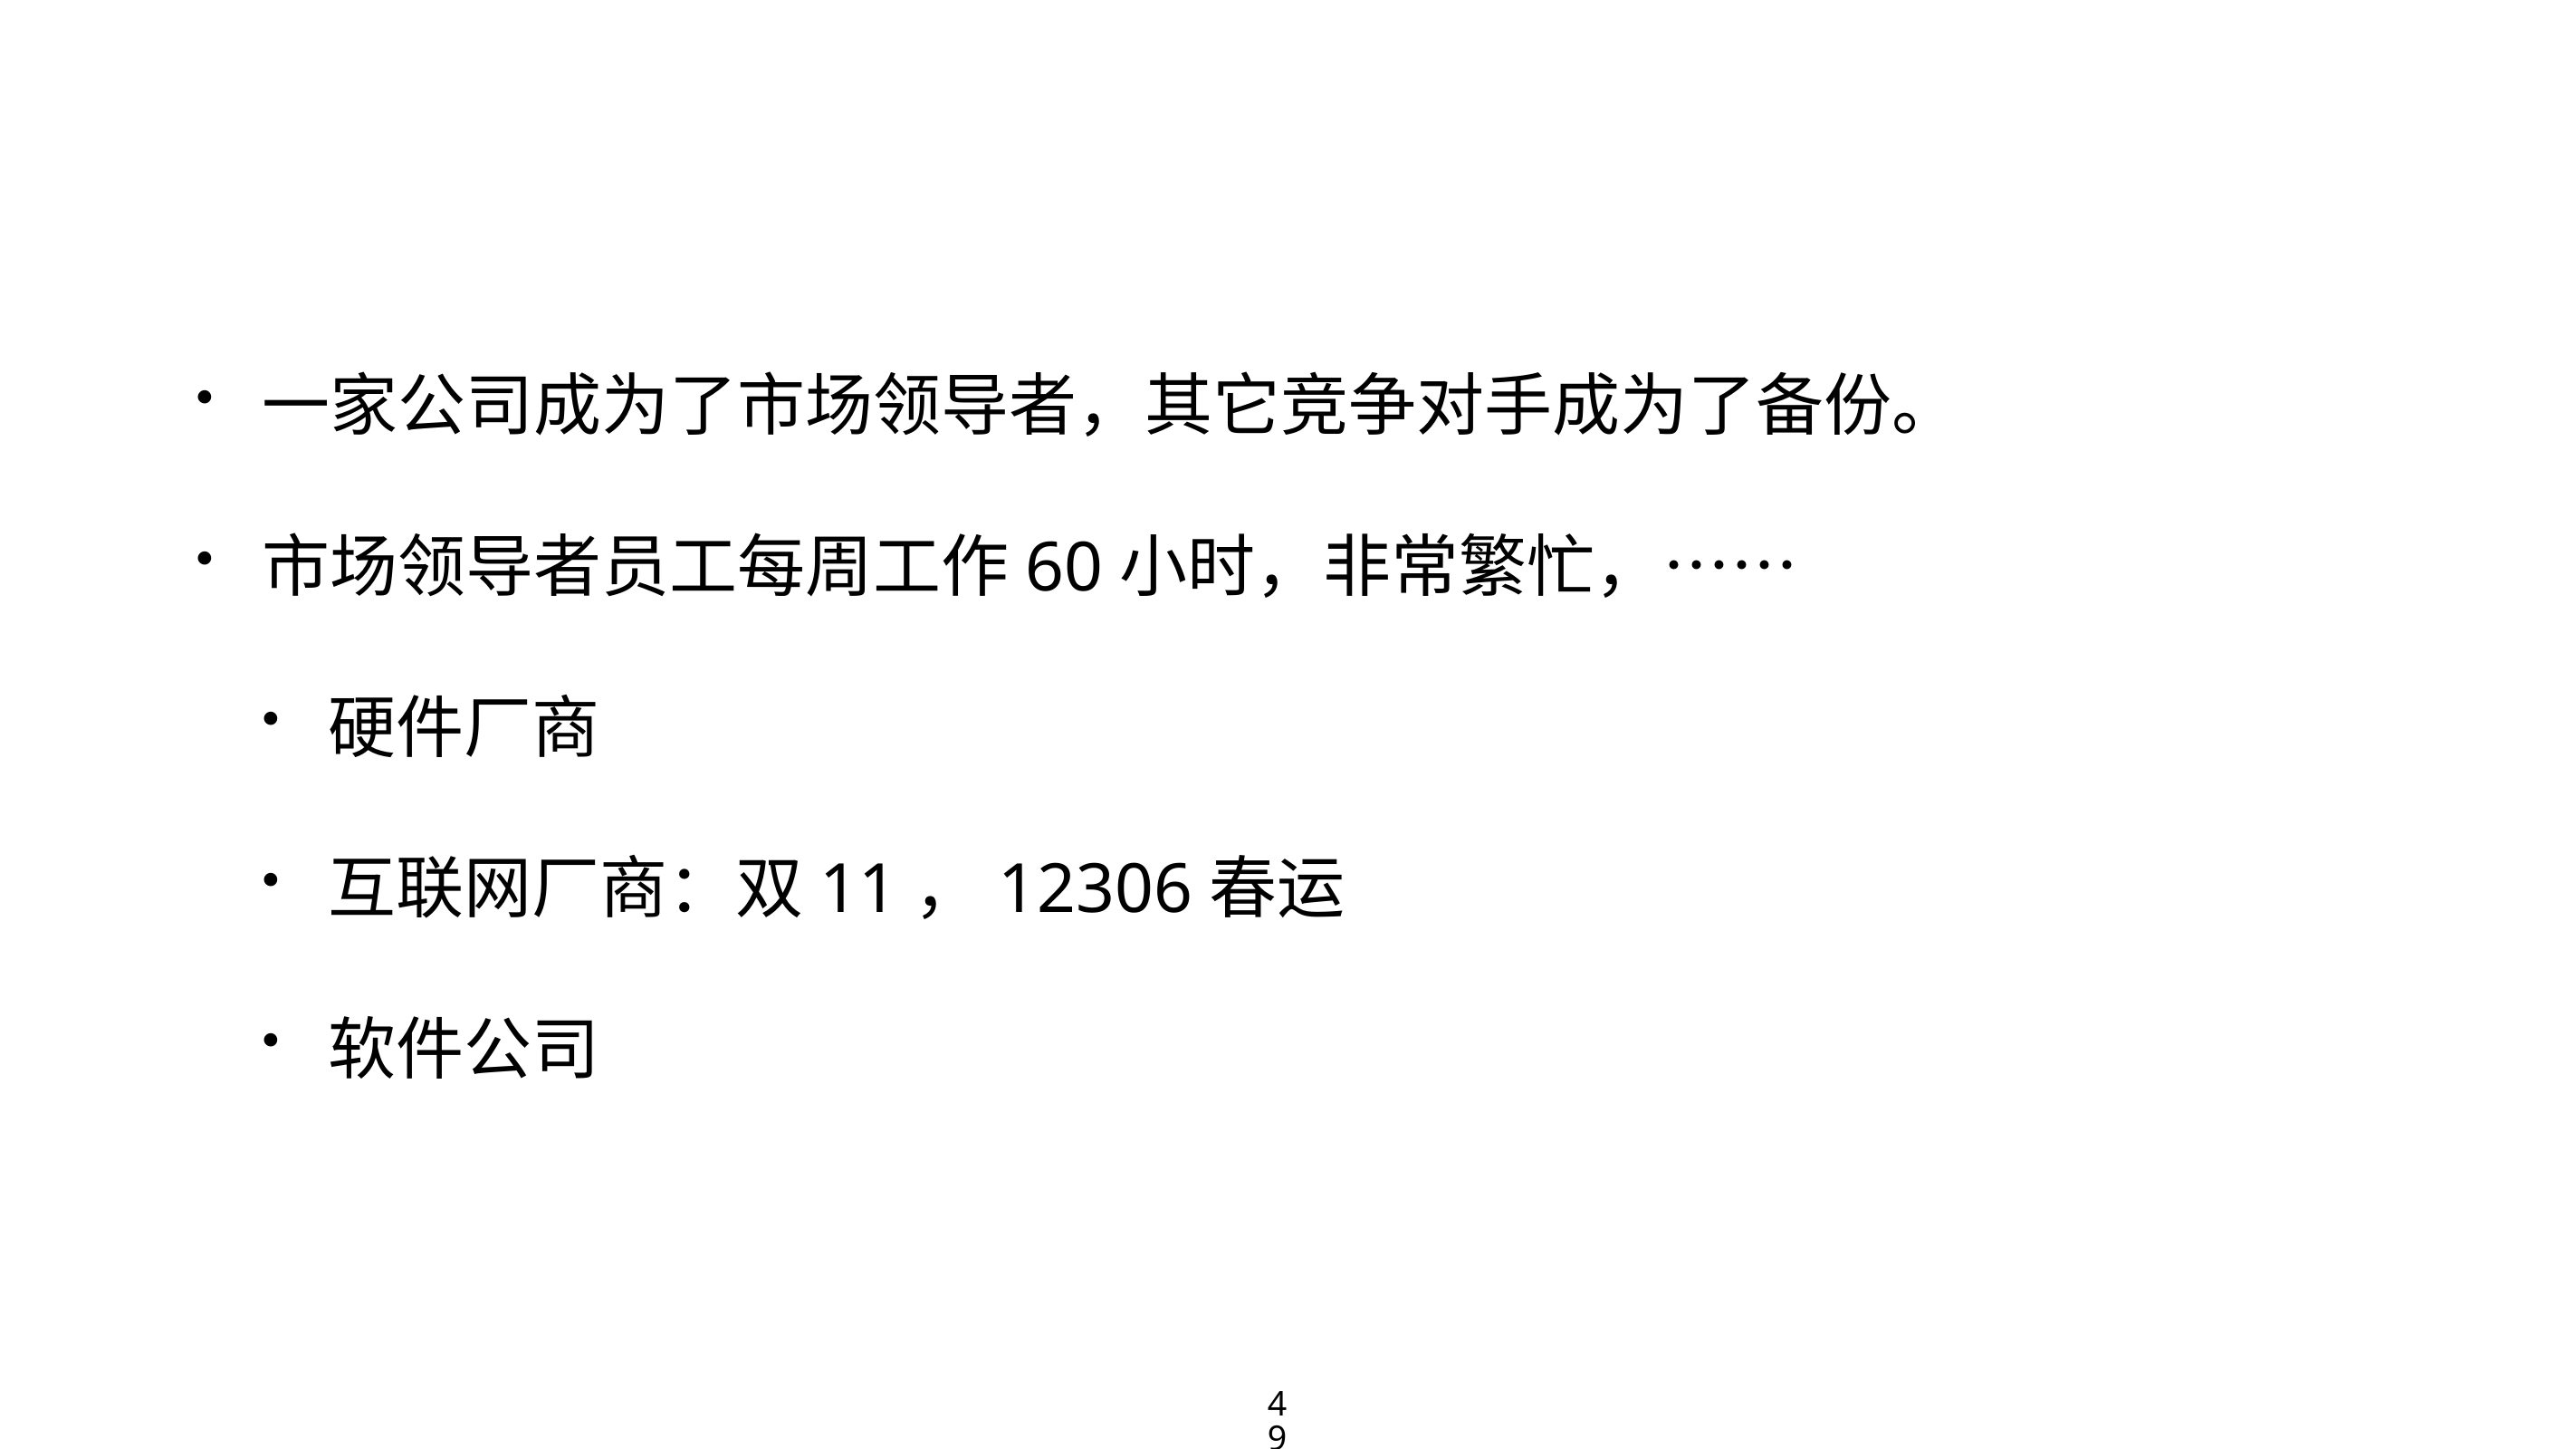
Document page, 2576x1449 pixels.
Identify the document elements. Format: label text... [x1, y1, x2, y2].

slide_number 49 [1259, 1374, 1314, 1432]
list 一家公司成为了市场领导者，其它竞争对手成为了备份。 市场领导者员工每周工作60小时，非常繁忙，…… 硬件厂商 互联网厂商：双11，12306春运 软件公司 [187, 187, 2388, 1262]
